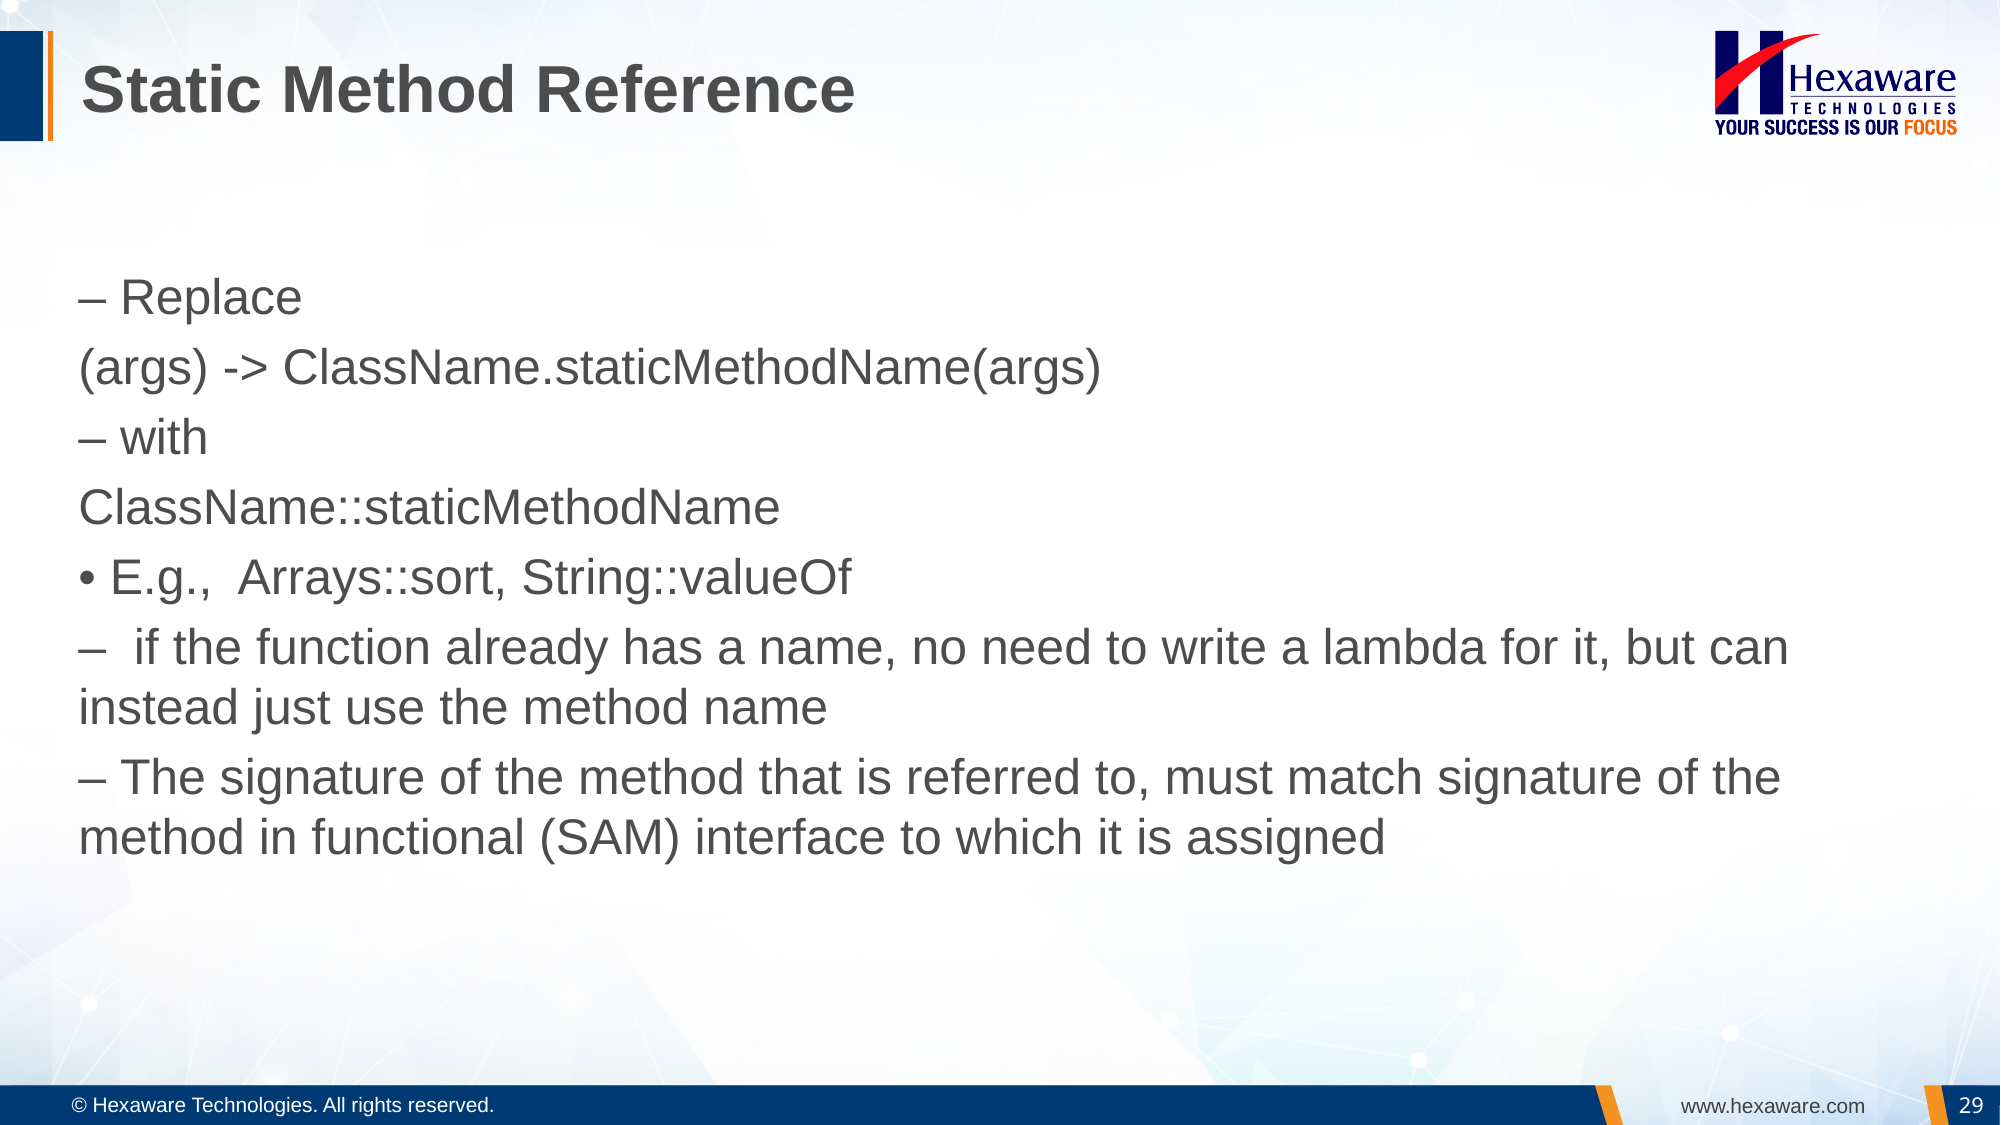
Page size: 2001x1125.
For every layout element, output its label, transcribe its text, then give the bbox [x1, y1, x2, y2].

title Static Method Reference [70, 35, 1521, 136]
picture [0, 0, 2000, 1125]
list – Replace (args) -> ClassName.staticMethodName(args) – with ClassName::staticMethodName • E.g., Arrays::sort, String::valueOf – if the function already has a name, no need to write a lambda for it, but can instead just use the method name – The signature of the method that is referred to, must match signature of the method in functional (SAM) interface to which it is assigned [67, 258, 1933, 1062]
